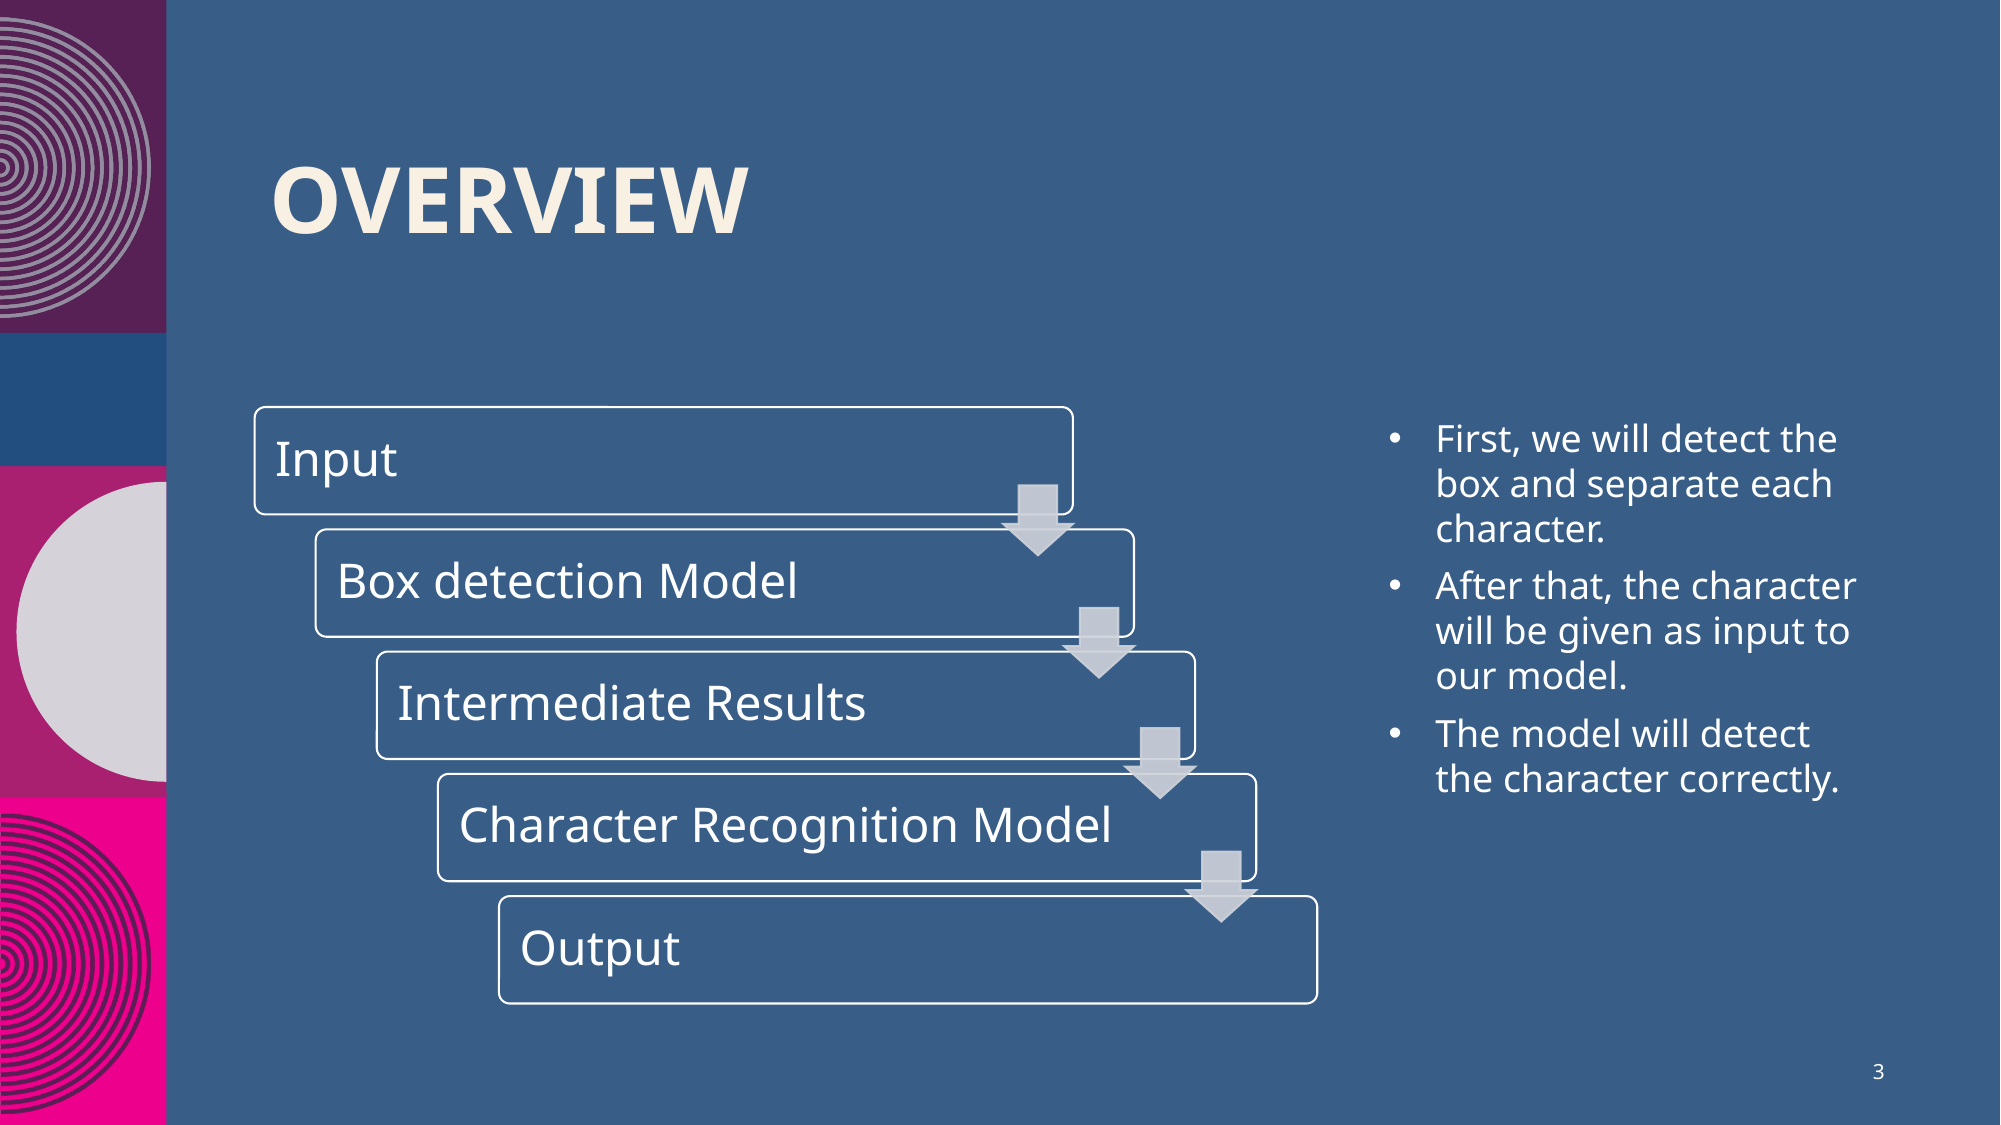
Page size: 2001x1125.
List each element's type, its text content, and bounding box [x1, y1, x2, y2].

list First, we will detect the box and separate each character. After that, the character will be given as input to our model. The model will detect the character correctly. [1373, 407, 1874, 1024]
picture [1, 18, 151, 318]
title Overview [254, 146, 1874, 370]
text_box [254, 407, 1318, 1004]
slide_number 3 [1824, 1042, 1900, 1103]
picture [1, 814, 151, 1114]
